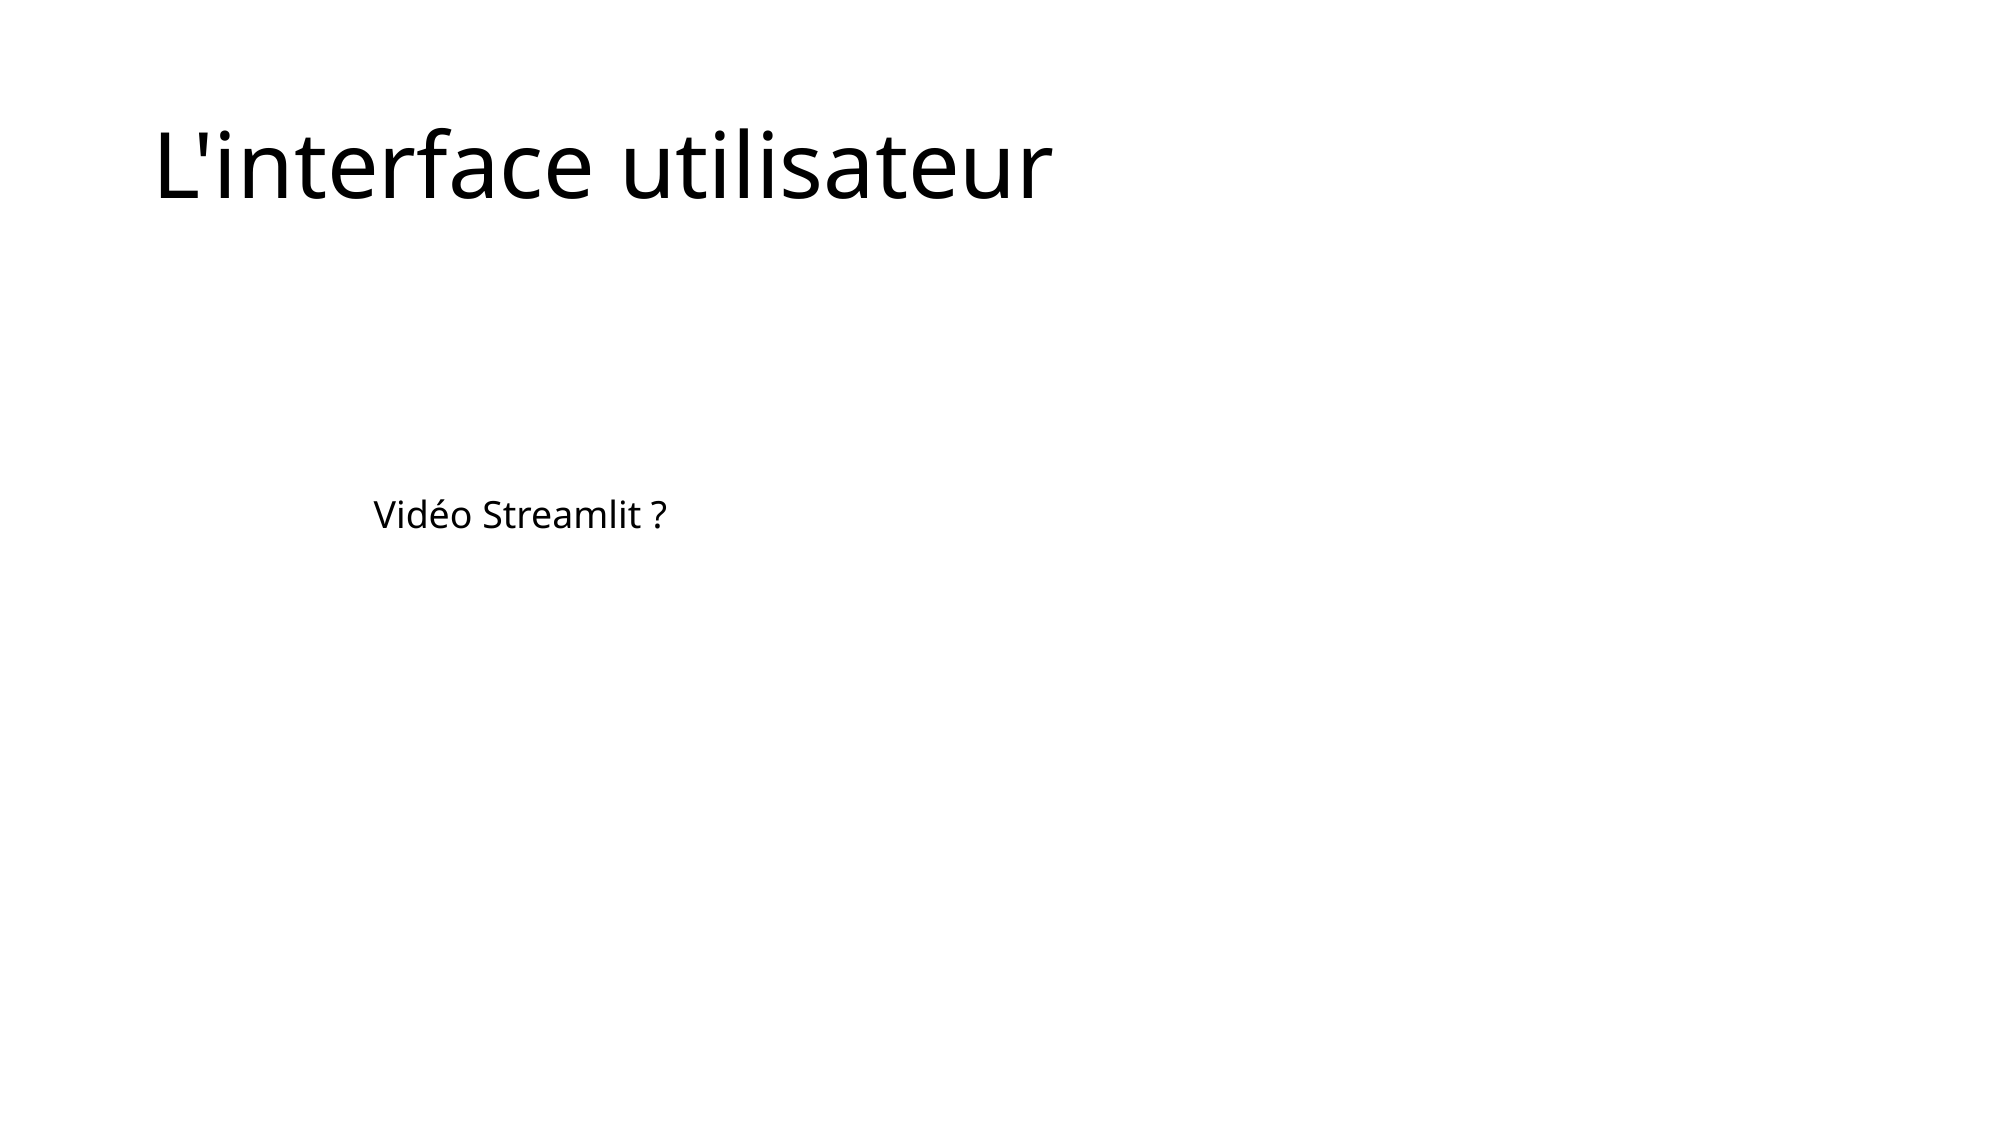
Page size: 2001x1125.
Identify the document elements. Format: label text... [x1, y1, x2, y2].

title L'interface utilisateur [137, 59, 1863, 278]
text_box Vidéo Streamlit ? [358, 483, 1328, 544]
